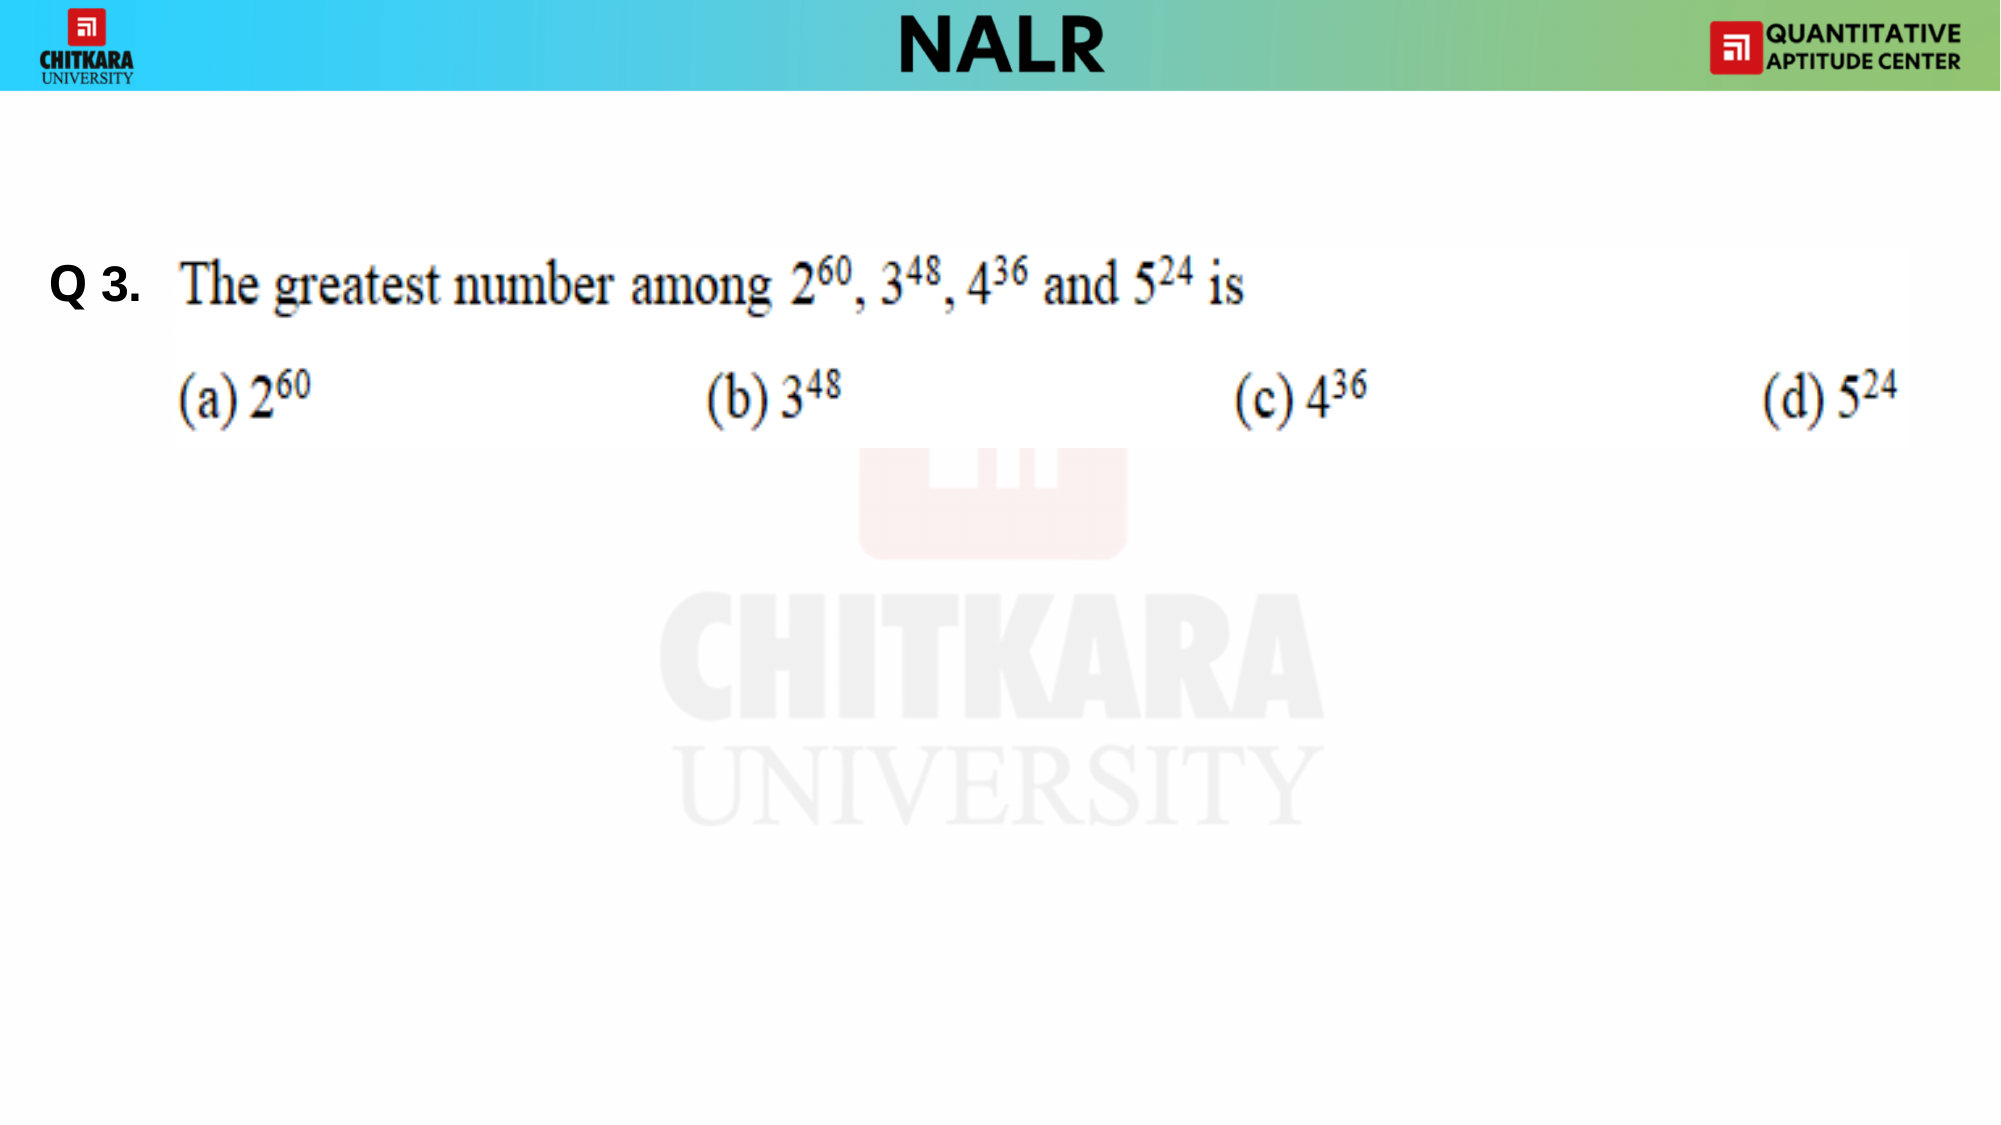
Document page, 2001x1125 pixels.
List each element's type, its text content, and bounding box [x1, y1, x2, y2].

picture [0, 0, 2001, 1125]
list Q 3. [33, 175, 1959, 1053]
